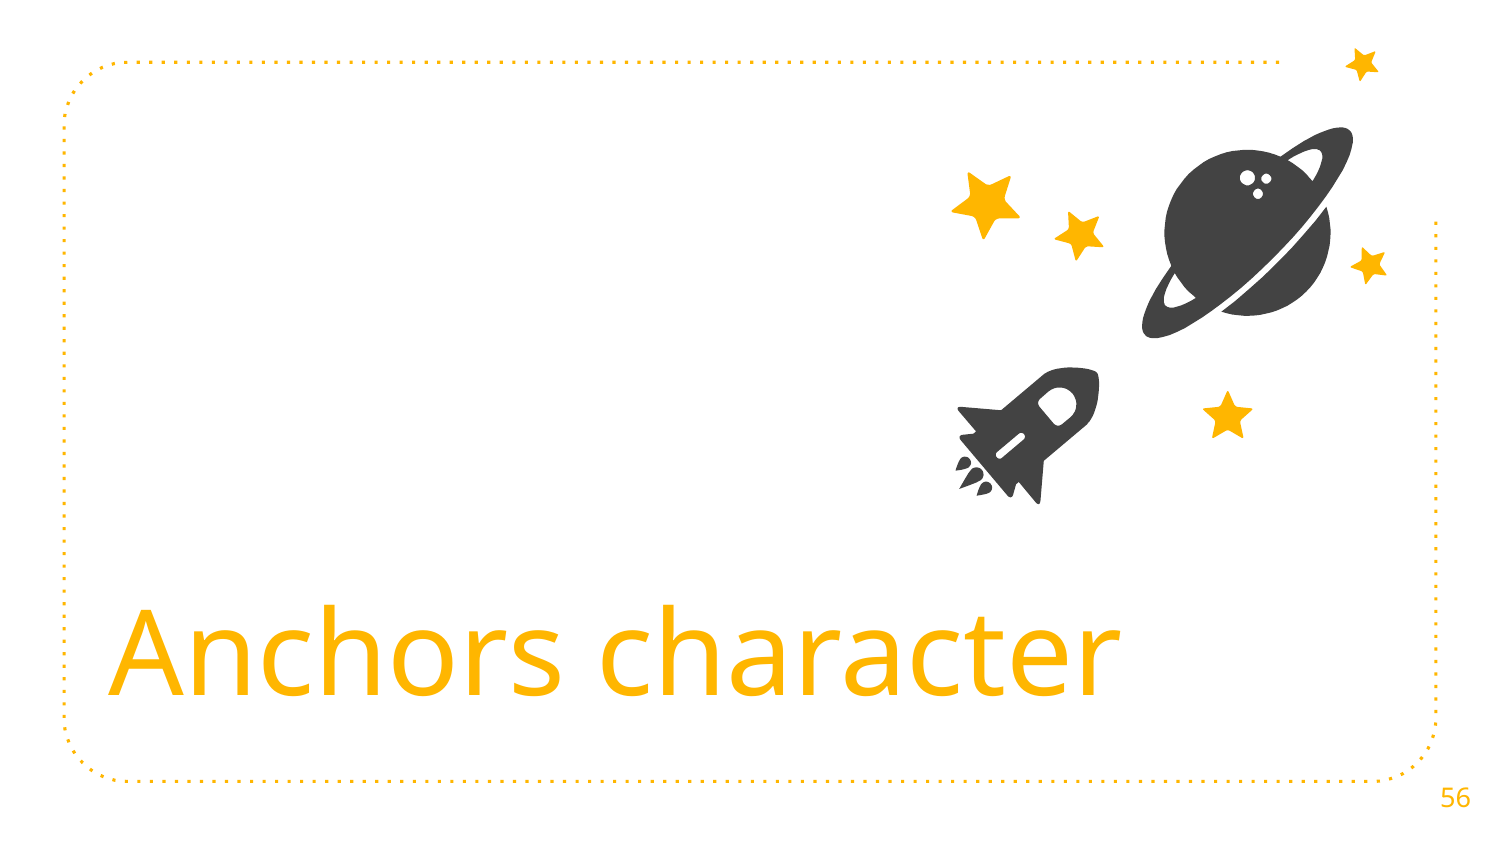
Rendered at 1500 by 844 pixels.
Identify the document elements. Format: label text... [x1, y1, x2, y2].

title Anchors character [93, 543, 1266, 734]
text_box [1345, 48, 1379, 82]
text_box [1141, 127, 1354, 339]
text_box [955, 363, 1096, 504]
text_box [1358, 247, 1387, 285]
text_box [1203, 391, 1253, 439]
slide_number 56 [1411, 753, 1500, 844]
text_box [1054, 211, 1104, 261]
text_box [951, 172, 1020, 240]
